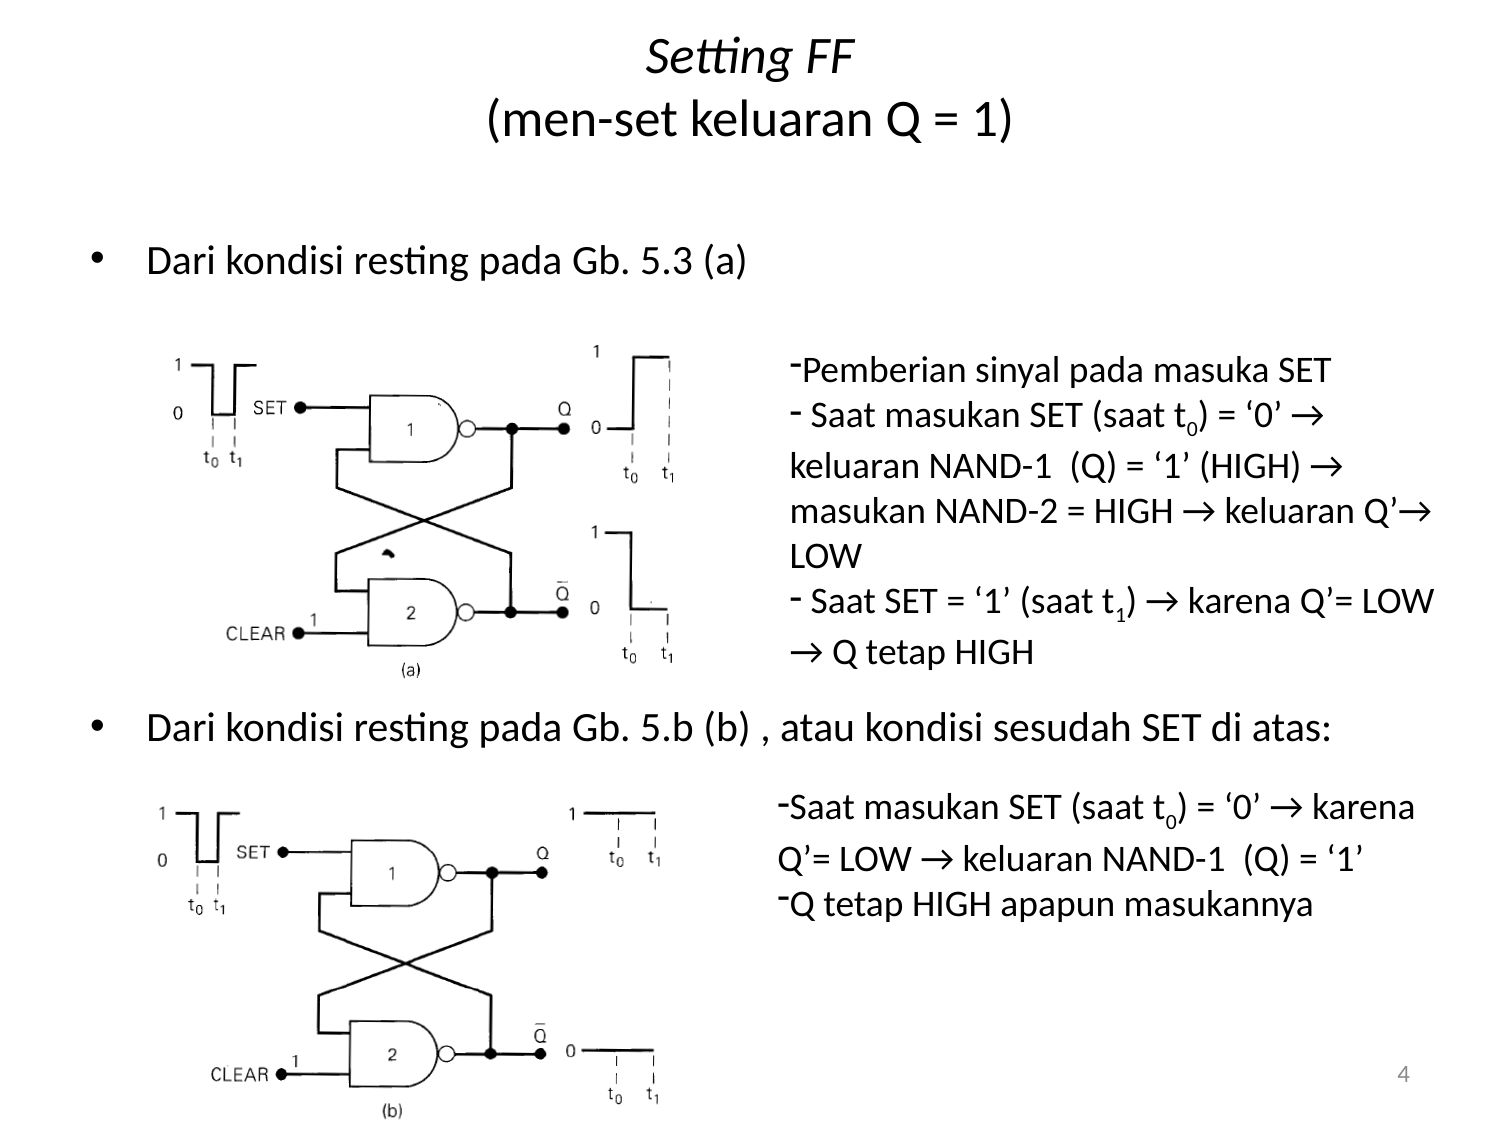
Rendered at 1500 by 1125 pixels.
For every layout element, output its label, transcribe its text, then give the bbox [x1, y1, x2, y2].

list Dari kondisi resting pada Gb. 5.3 (a) Dari kondisi resting pada Gb. 5.b (b) , atau kondisi sesudah SET di atas: [75, 224, 1425, 1005]
text_box Pemberian sinyal pada masuka SET Saat masukan SET (saat t0) = ‘0’ → keluaran NAND-1 (Q) = ‘1’ (HIGH) → masukan NAND-2 = HIGH → keluaran Q’→ LOW Saat SET = ‘1’ (saat t1) → karena Q’= LOW → Q tetap HIGH [774, 337, 1463, 680]
text_box Saat masukan SET (saat t0) = ‘0’ → karena Q’= LOW → keluaran NAND-1 (Q) = ‘1’ Q tetap HIGH apapun masukannya [762, 774, 1450, 931]
picture [149, 337, 689, 683]
title Setting FF (men-set keluaran Q = 1) [75, 12, 1425, 155]
picture [149, 782, 676, 1125]
slide_number 4 [1074, 1042, 1425, 1103]
